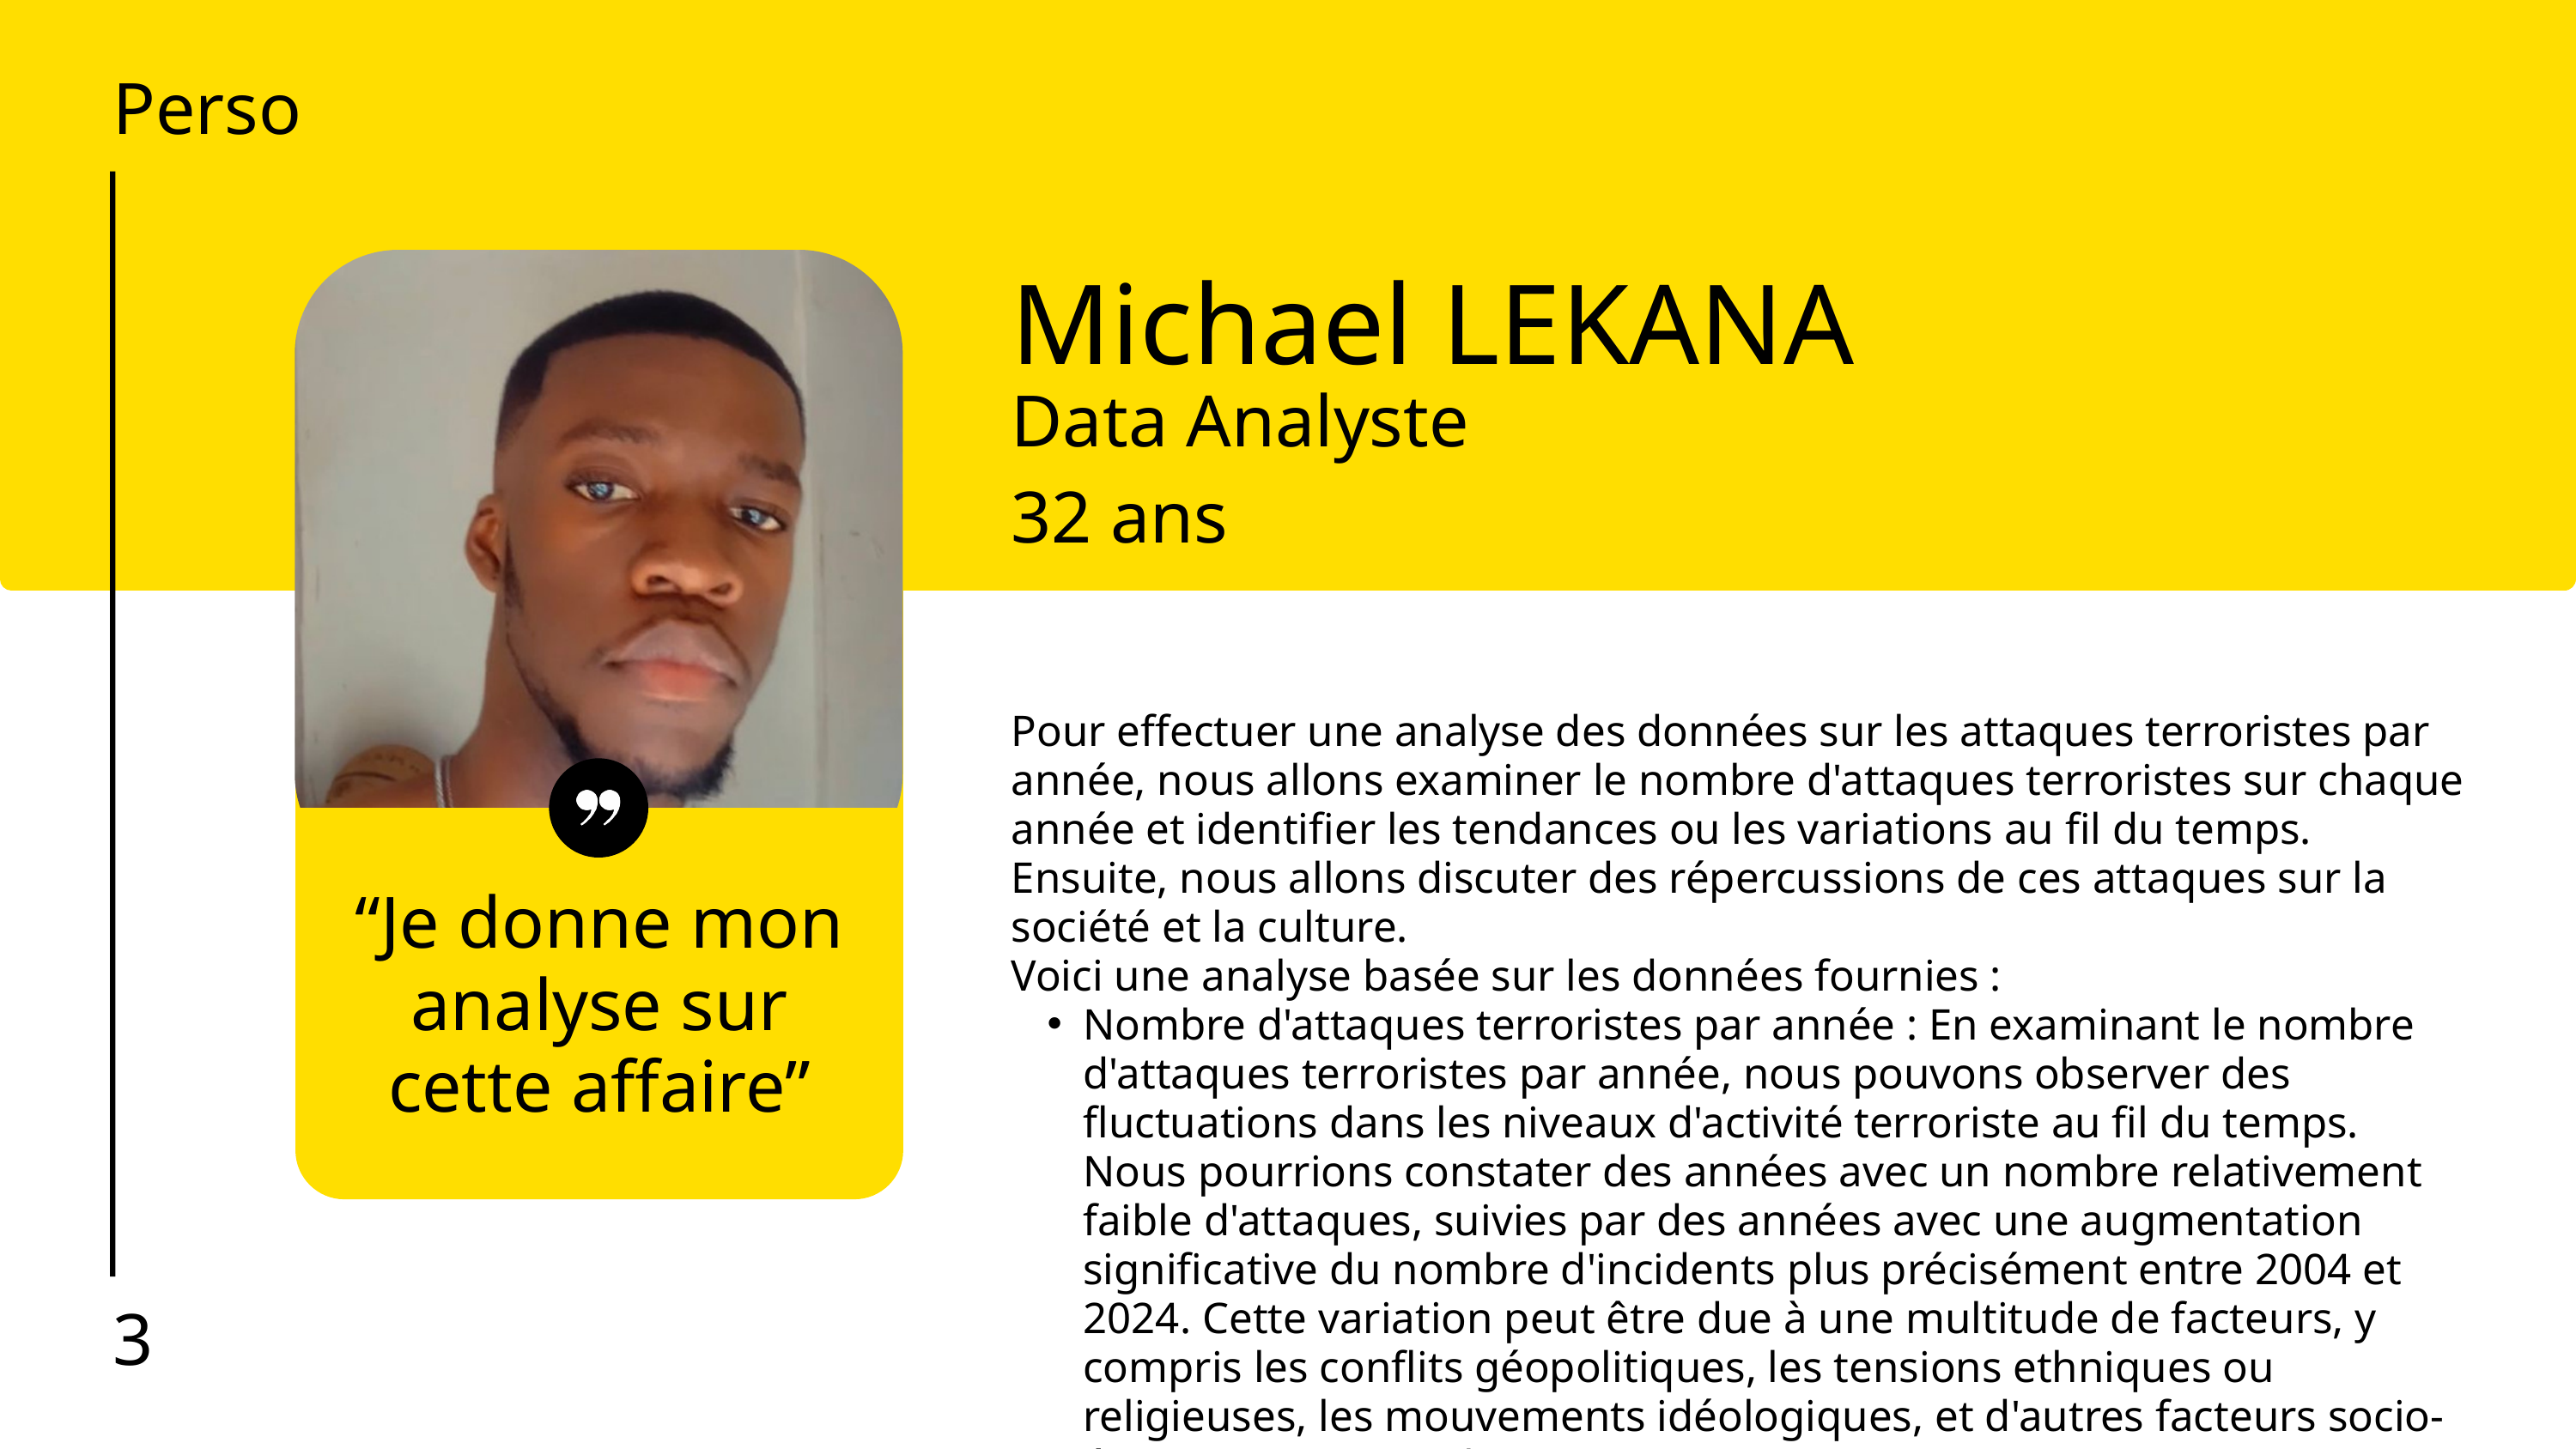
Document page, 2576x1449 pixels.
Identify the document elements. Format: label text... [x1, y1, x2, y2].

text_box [0, 0, 2576, 591]
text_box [294, 249, 904, 807]
text_box Pour effectuer une analyse des données sur les attaques terroristes par année, nous allons examiner le nombre d'attaques terroristes sur chaque année et identifier les tendances ou les variations au fil du temps. Ensuite, nous allons discuter des répercussions de ces attaques sur la société et la culture. Voici une analyse basée sur les données fournies : Nombre d'attaques terroristes par année : En examinant le nombre d'attaques terroristes par année, nous pouvons observer des fluctuations dans les niveaux d'activité terroriste au fil du temps. Nous pourrions constater des années avec un nombre relativement faible d'attaques, suivies par des années avec une augmentation significative du nombre d'incidents plus précisément entre 2004 et 2024. Cette variation peut être due à une multitude de facteurs, y compris les conflits géopolitiques, les tensions ethniques ou religieuses, les mouvements idéologiques, et d'autres facteurs socio-économiques et politiques. [1011, 705, 2475, 1449]
text_box 3 [112, 1280, 279, 1380]
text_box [549, 758, 649, 858]
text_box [295, 807, 904, 1045]
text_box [295, 1052, 904, 1200]
